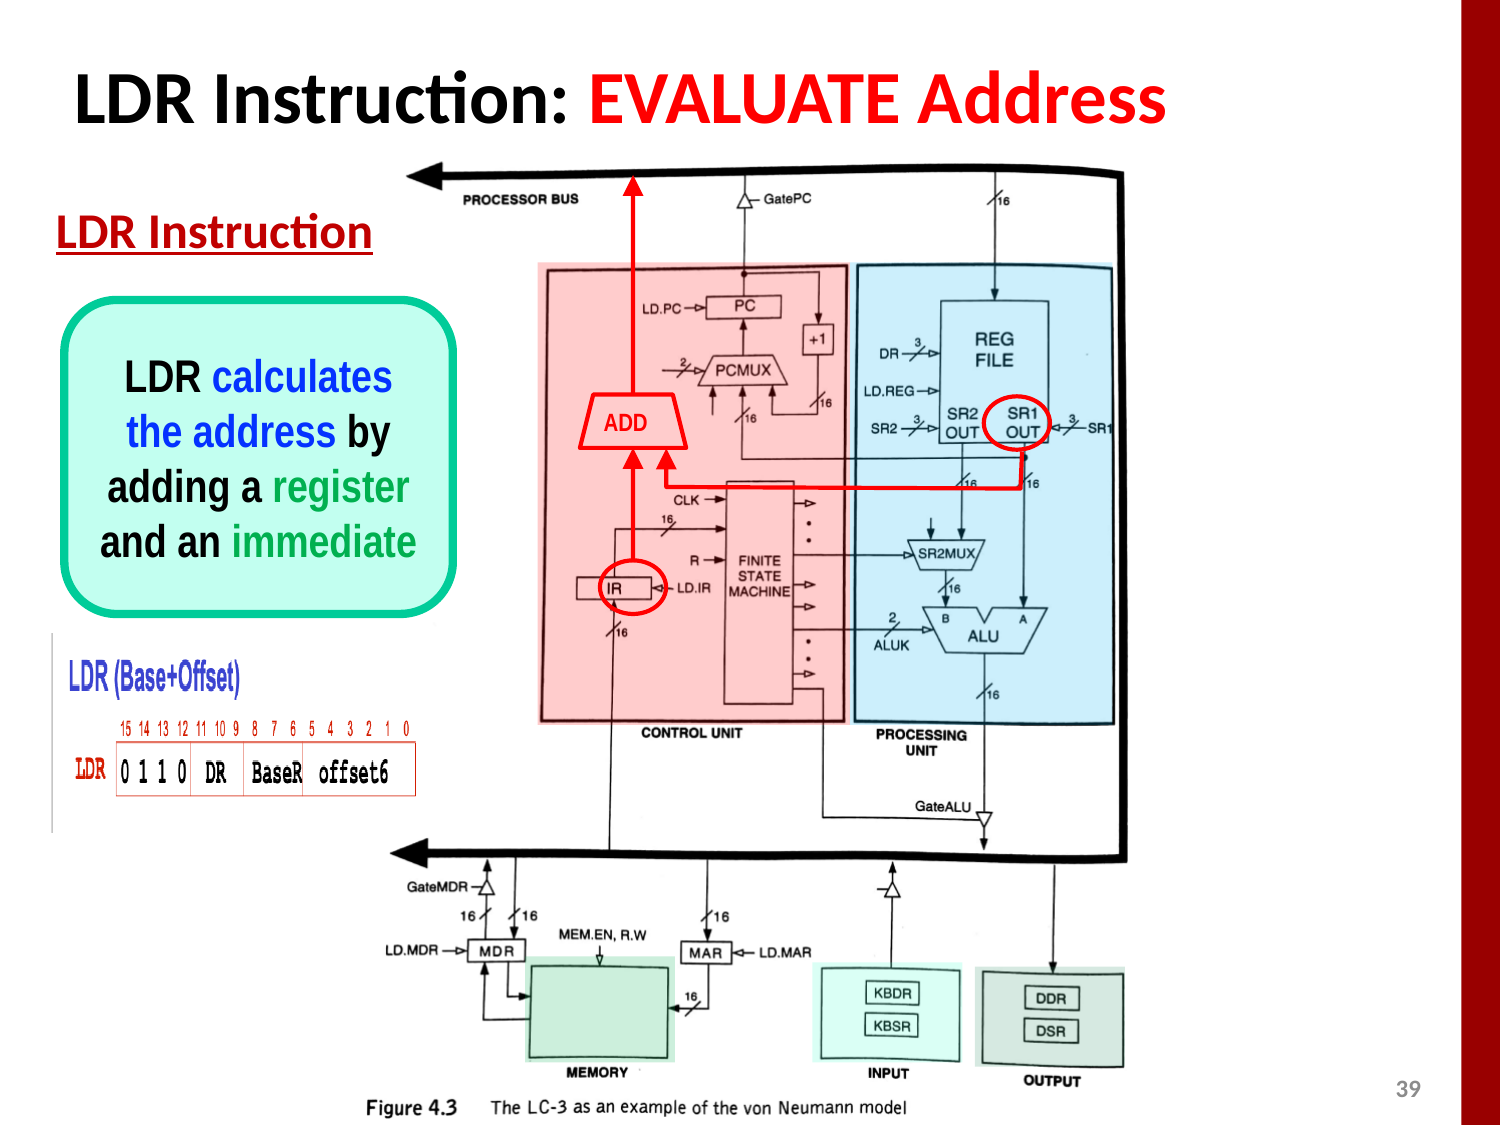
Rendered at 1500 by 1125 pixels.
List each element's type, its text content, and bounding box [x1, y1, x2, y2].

picture [21, 633, 454, 833]
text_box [358, 149, 1142, 1125]
text_box LDR Instruction [41, 191, 353, 267]
title LDR Instruction: EVALUATE Address [58, 30, 1305, 157]
text_box LDR calculates the address by adding a register and an immediate [62, 297, 353, 617]
